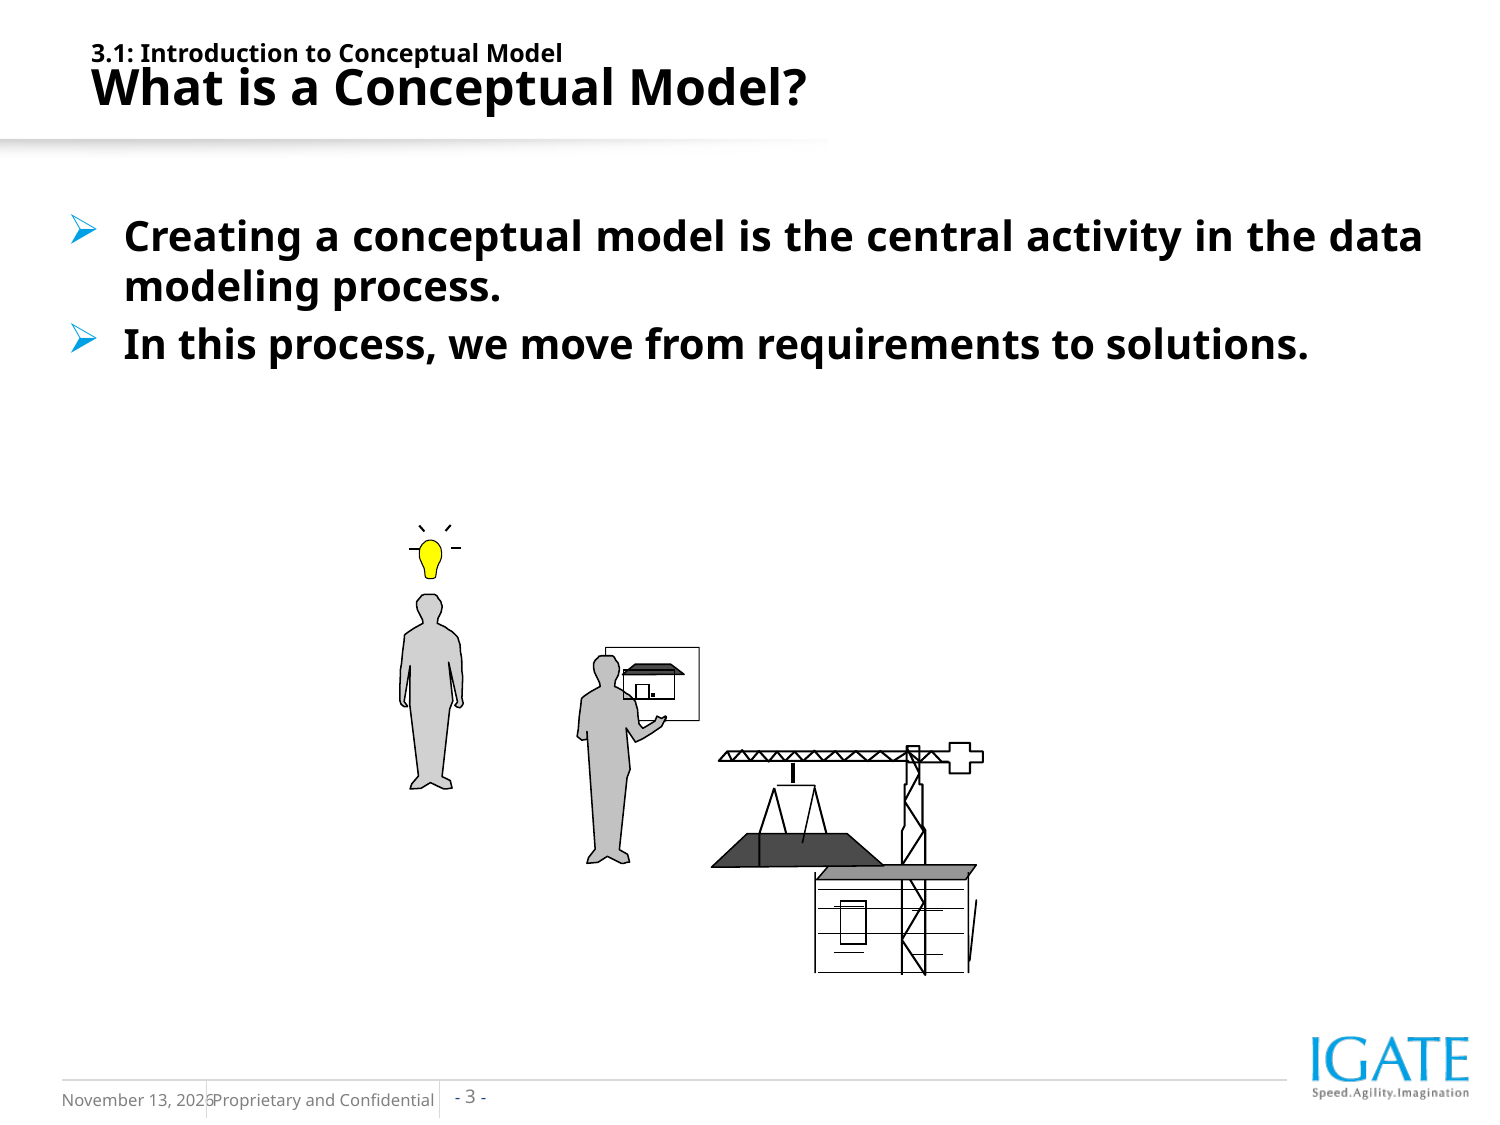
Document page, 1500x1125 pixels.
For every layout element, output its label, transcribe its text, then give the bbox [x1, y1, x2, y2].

list Creating a conceptual model is the central activity in the data modeling process. In this process, we move from requirements to solutions. [52, 202, 1440, 428]
picture [0, 112, 919, 174]
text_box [399, 524, 984, 976]
picture [1304, 1028, 1475, 1105]
text_box 3.1: Introduction to Conceptual Model What is a Conceptual Model? [76, 20, 1414, 138]
